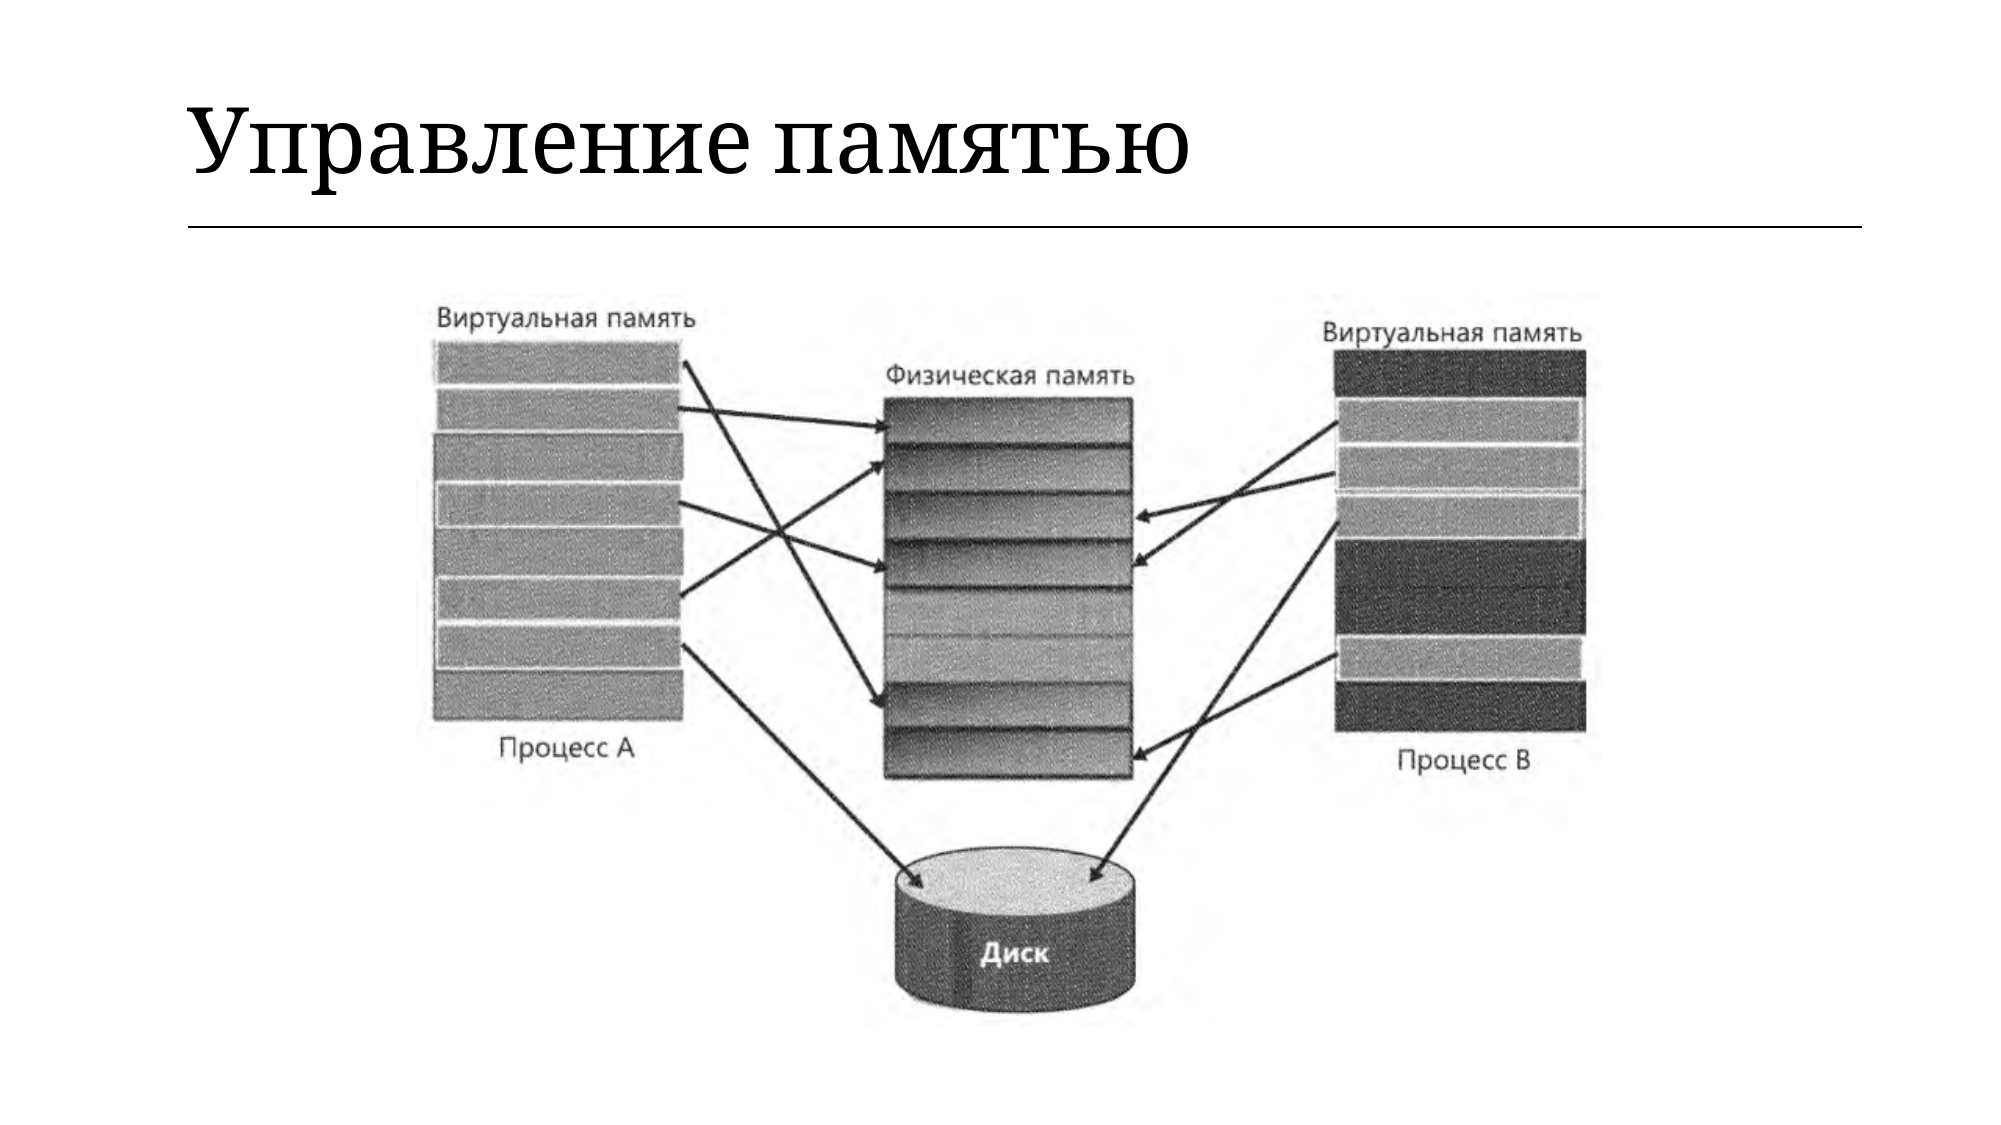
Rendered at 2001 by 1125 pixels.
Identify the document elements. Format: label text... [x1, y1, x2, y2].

table_header Управление памятью [188, 60, 1862, 226]
picture [315, 246, 1685, 1036]
